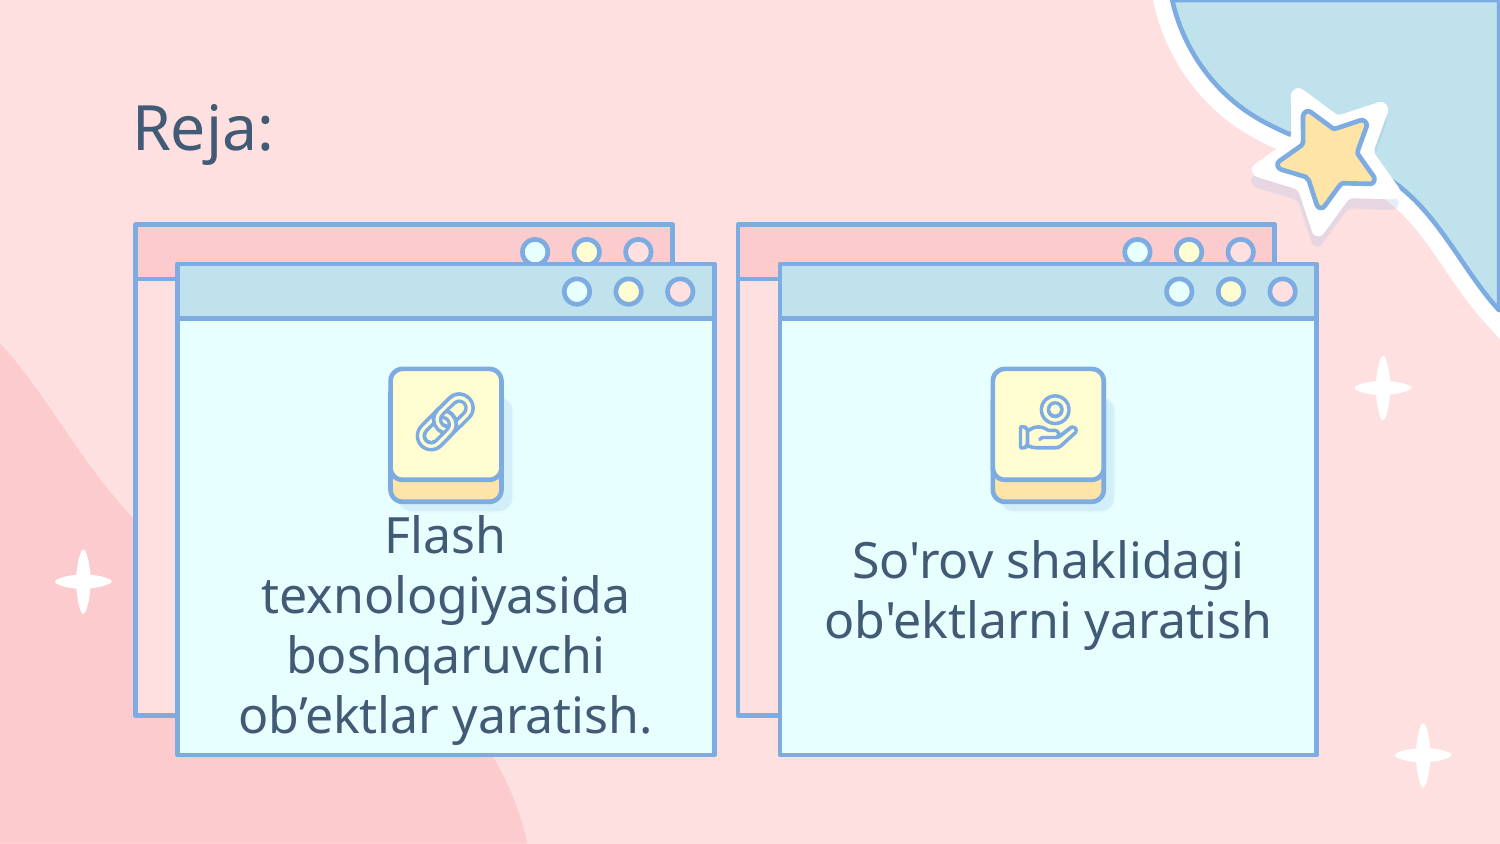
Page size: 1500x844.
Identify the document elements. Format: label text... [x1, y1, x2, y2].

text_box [992, 368, 1105, 502]
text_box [737, 224, 1232, 717]
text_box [1227, 58, 1426, 252]
text_box [1354, 355, 1412, 421]
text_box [779, 263, 1317, 756]
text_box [1018, 393, 1079, 450]
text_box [135, 224, 673, 717]
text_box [390, 368, 502, 502]
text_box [177, 263, 715, 756]
title Reja: [116, 72, 1221, 167]
